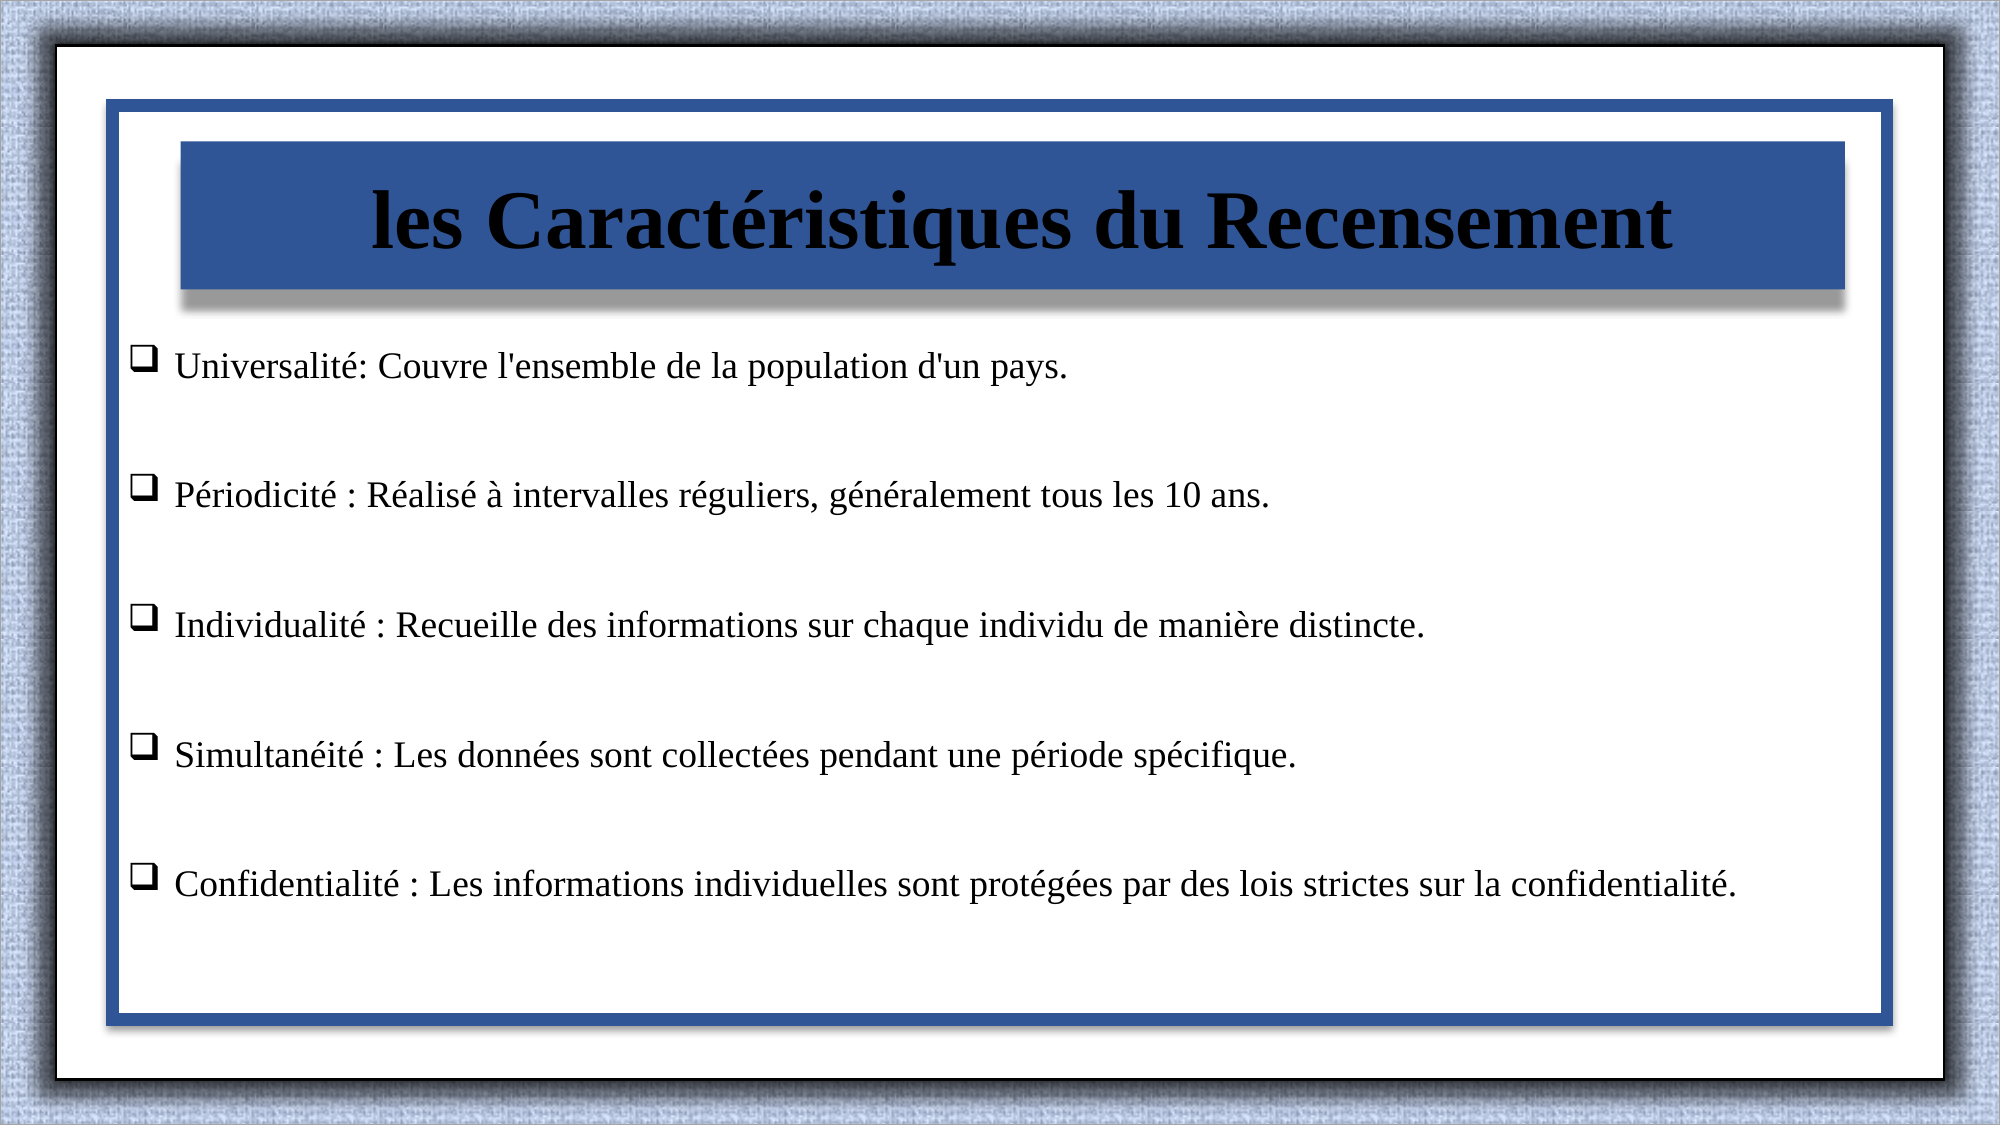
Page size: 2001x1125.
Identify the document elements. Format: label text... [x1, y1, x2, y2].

text_box Universalité: Couvre l'ensemble de la population d'un pays. Périodicité : Réalisé à intervalles réguliers, généralement tous les 10 ans. Individualité : Recueille des informations sur chaque individu de manière distincte. Simultanéité : Les données sont collectées pendant une période spécifique. Confidentialité : Les informations individuelles sont protégées par des lois strictes sur la confidentialité. [112, 104, 1888, 1021]
text_box [0, 0, 2000, 1125]
text_box les Caractéristiques du Recensement [180, 141, 1845, 290]
text_box [55, 44, 1945, 1081]
